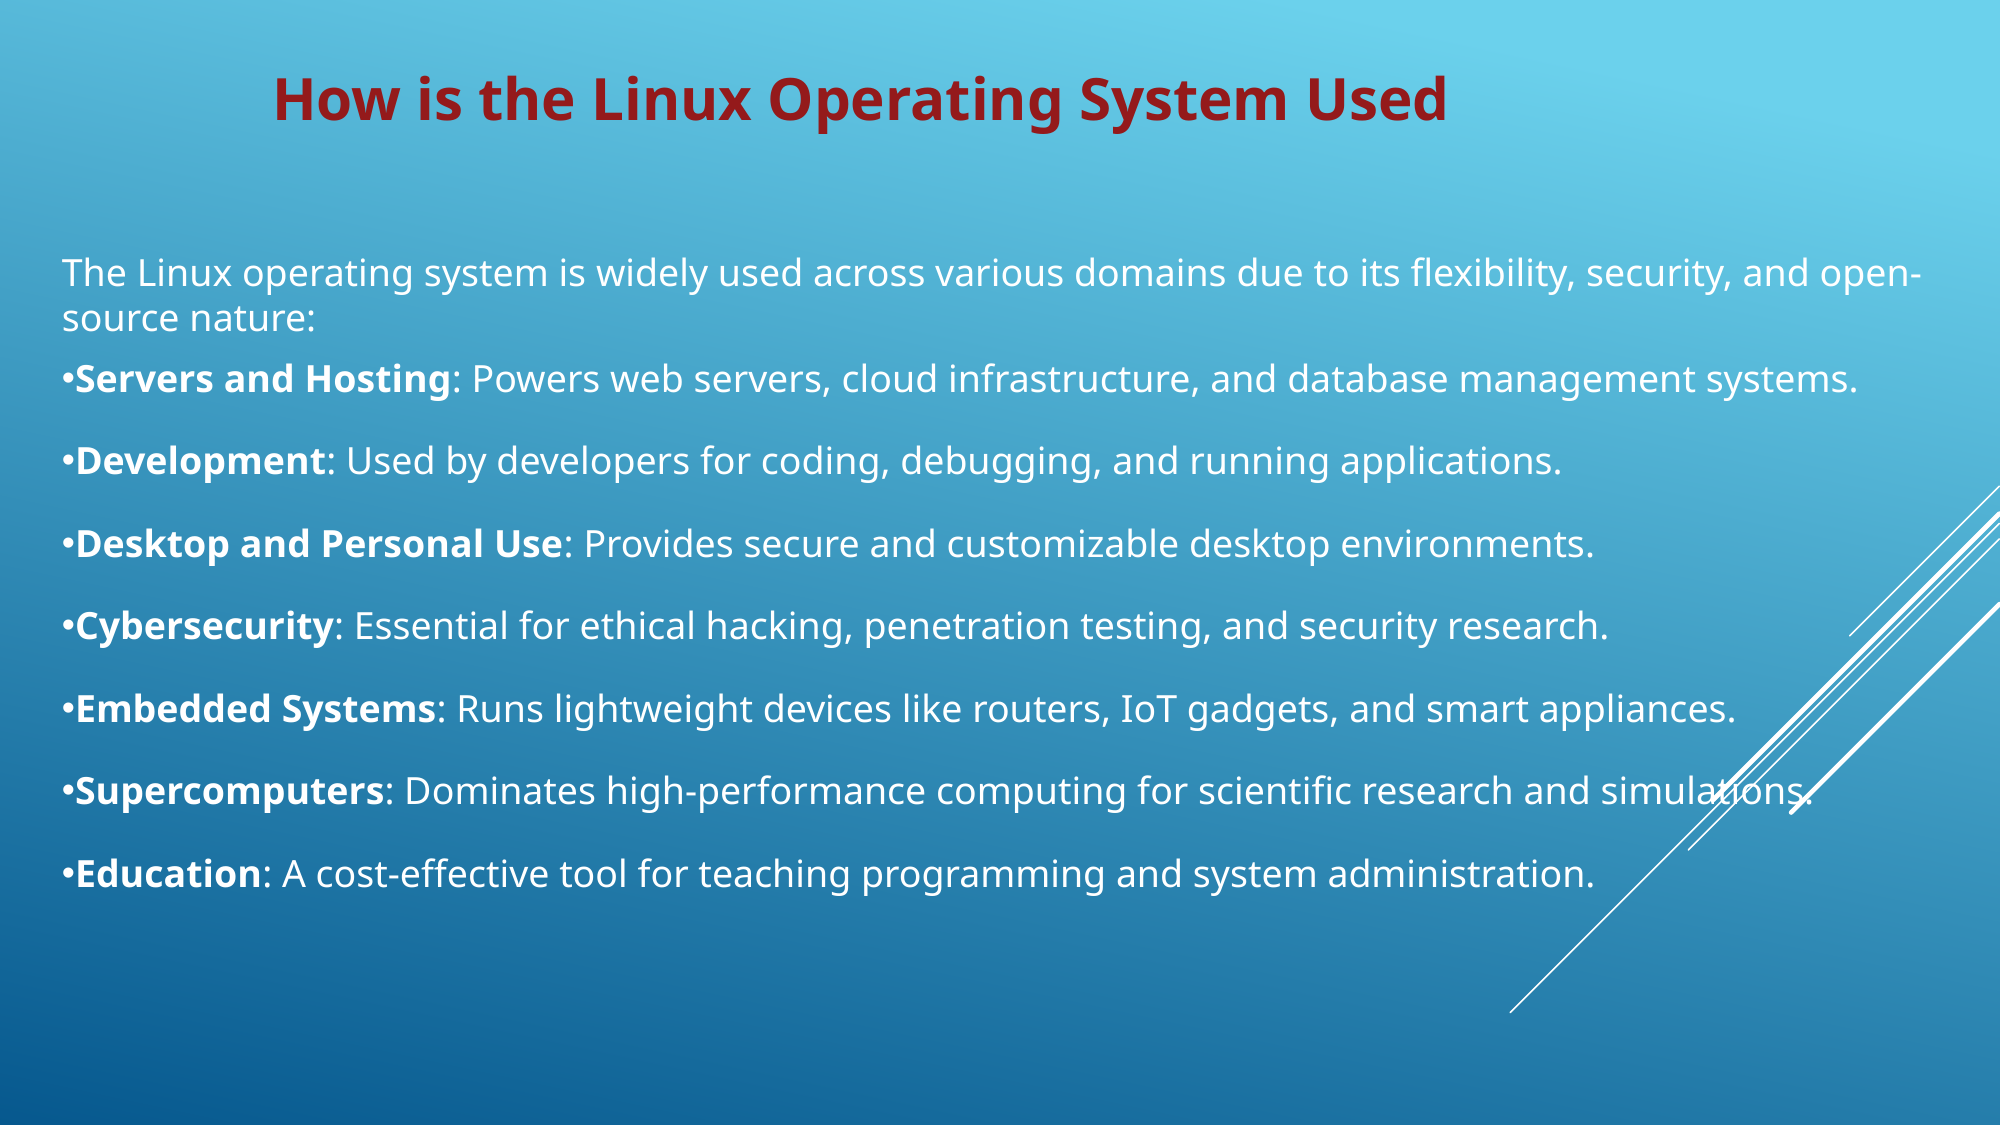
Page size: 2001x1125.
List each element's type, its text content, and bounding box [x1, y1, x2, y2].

text_box How is the Linux Operating System Used [257, 54, 1514, 139]
text_box The Linux operating system is widely used across various domains due to its flexibility, security, and open-source nature: Servers and Hosting: Powers web servers, cloud infrastructure, and database management systems. Development: Used by developers for coding, debugging, and running applications. Desktop and Personal Use: Provides secure and customizable desktop environments. Cybersecurity: Essential for ethical hacking, penetration testing, and security research. Embedded Systems: Runs lightweight devices like routers, IoT gadgets, and smart appliances. Supercomputers: Dominates high-performance computing for scientific research and simulations. Education: A cost-effective tool for teaching programming and system administration. [47, 241, 2000, 902]
